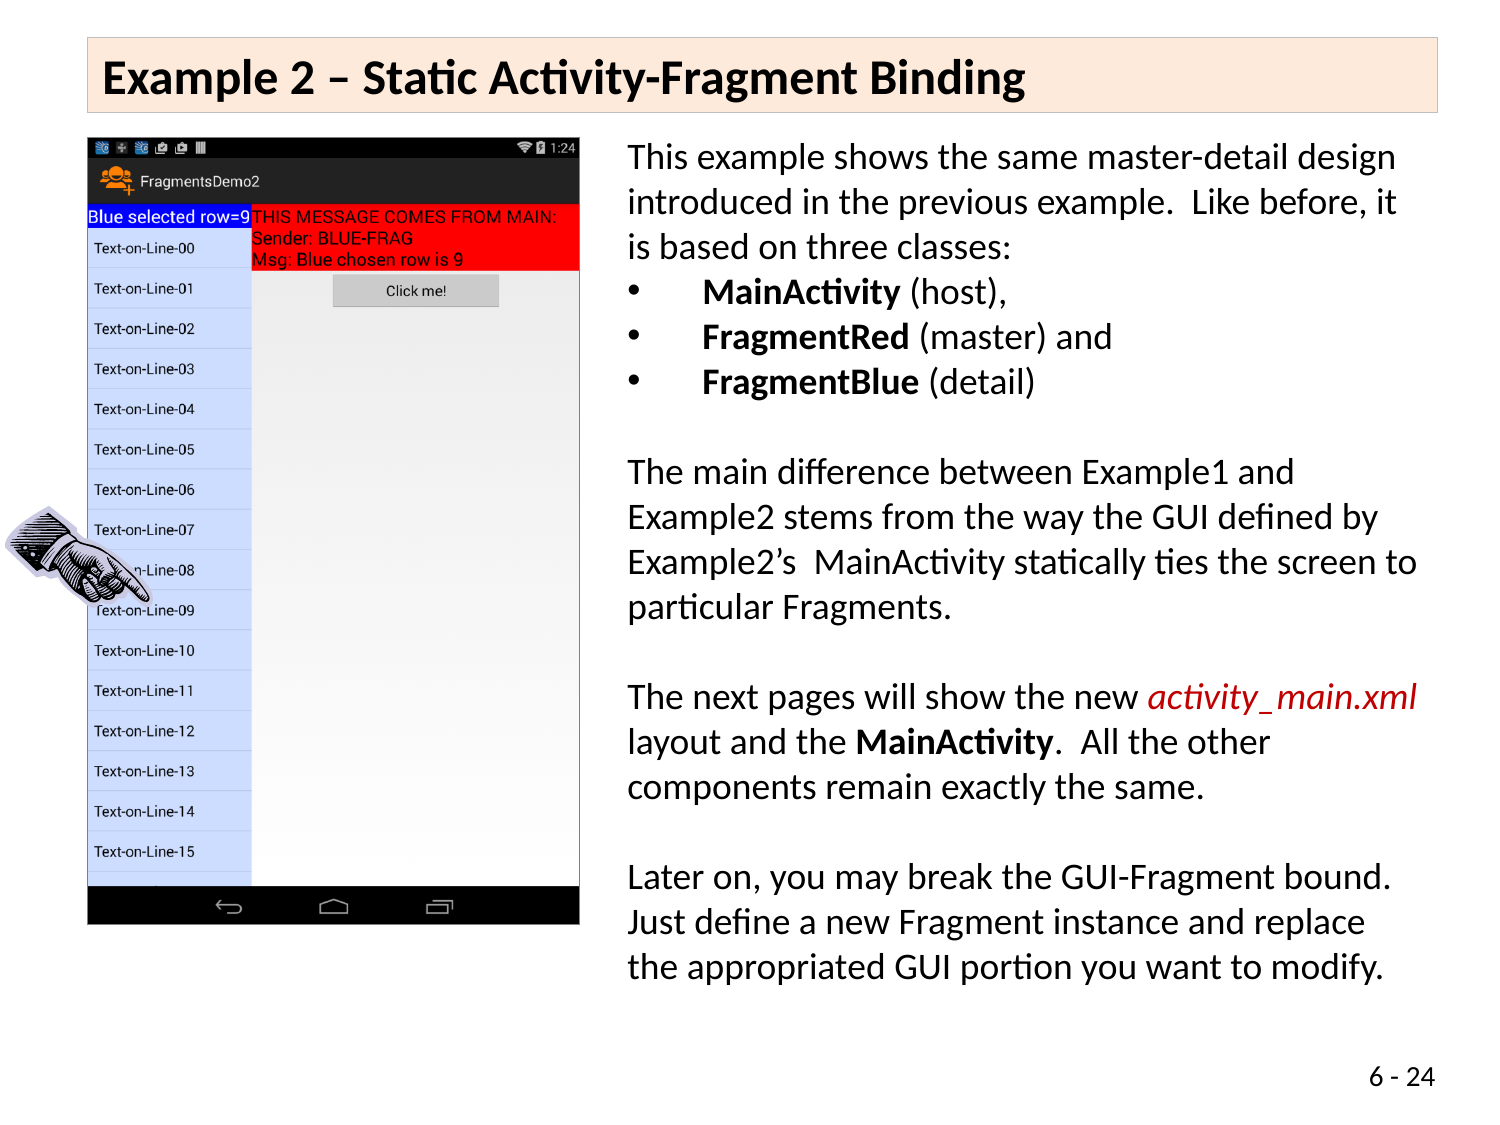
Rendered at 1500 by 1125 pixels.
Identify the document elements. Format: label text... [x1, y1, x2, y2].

picture [4, 137, 580, 926]
text_box Example 2 – Static Activity-Fragment Binding [87, 37, 1438, 113]
text_box This example shows the same master-detail design introduced in the previous example. Like before, it is based on three classes: MainActivity (host), FragmentRed (master) and FragmentBlue (detail) The main difference between Example1 and Example2 stems from the way the GUI defined by Example2’s MainActivity statically ties the screen to particular Fragments. The next pages will show the new activity_main.xml layout and the MainActivity. All the other components remain exactly the same. Later on, you may break the GUI-Fragment bound. Just define a new Fragment instance and replace the appropriated GUI portion you want to modify. [612, 124, 1438, 995]
text_box 6 - 24 [1275, 1049, 1450, 1125]
